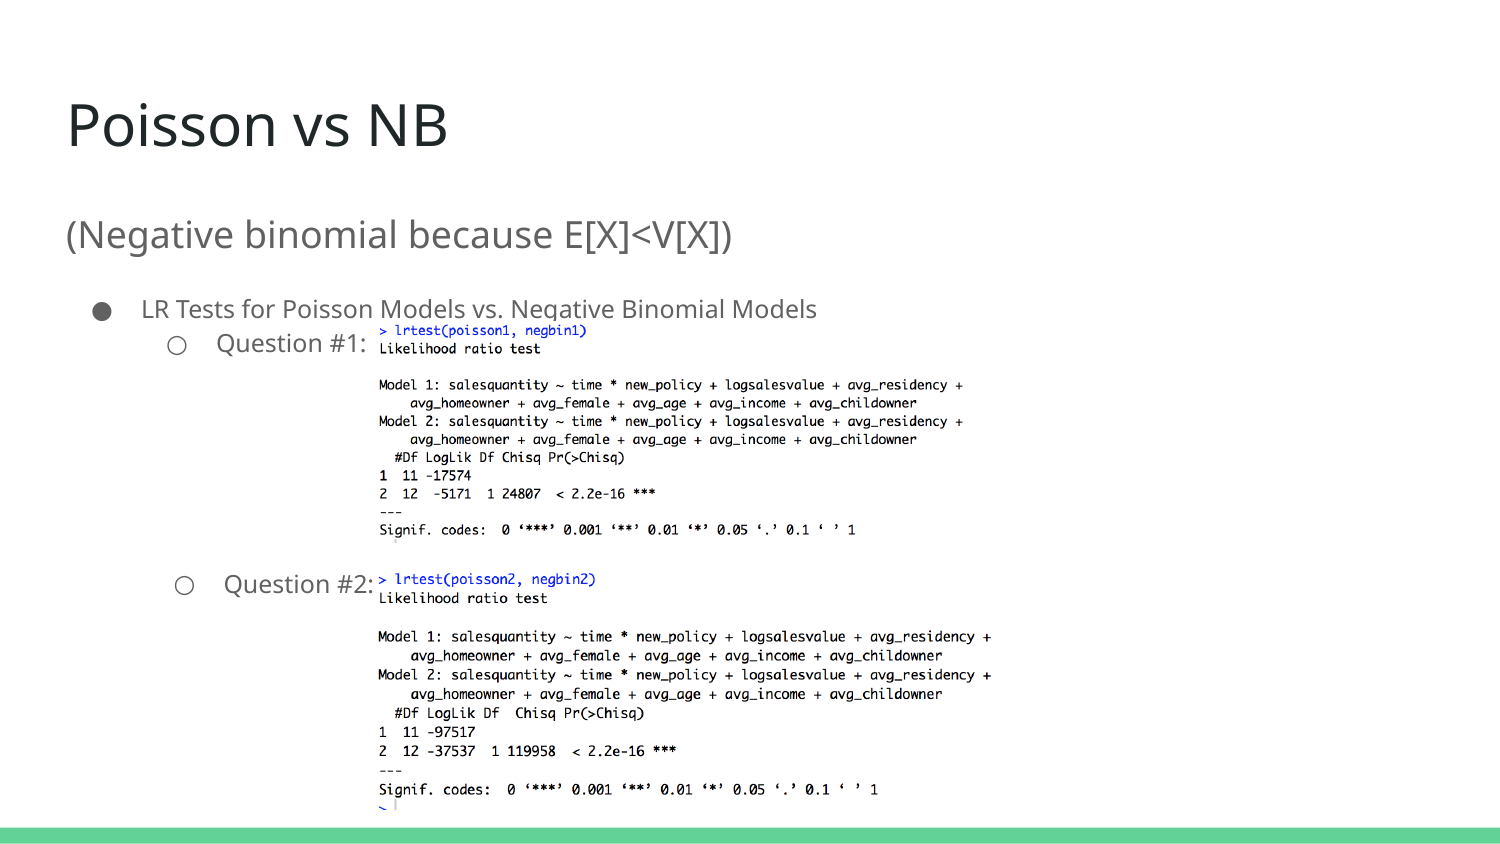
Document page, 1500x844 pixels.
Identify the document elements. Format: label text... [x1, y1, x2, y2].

title Poisson vs NB [51, 72, 1449, 167]
picture [374, 568, 1005, 810]
list Question #2: [58, 470, 1457, 665]
list (Negative binomial because E[X]<V[X]) LR Tests for Poisson Models vs. Negative Binomial Models Question #1: [51, 189, 1449, 507]
picture [374, 321, 972, 544]
